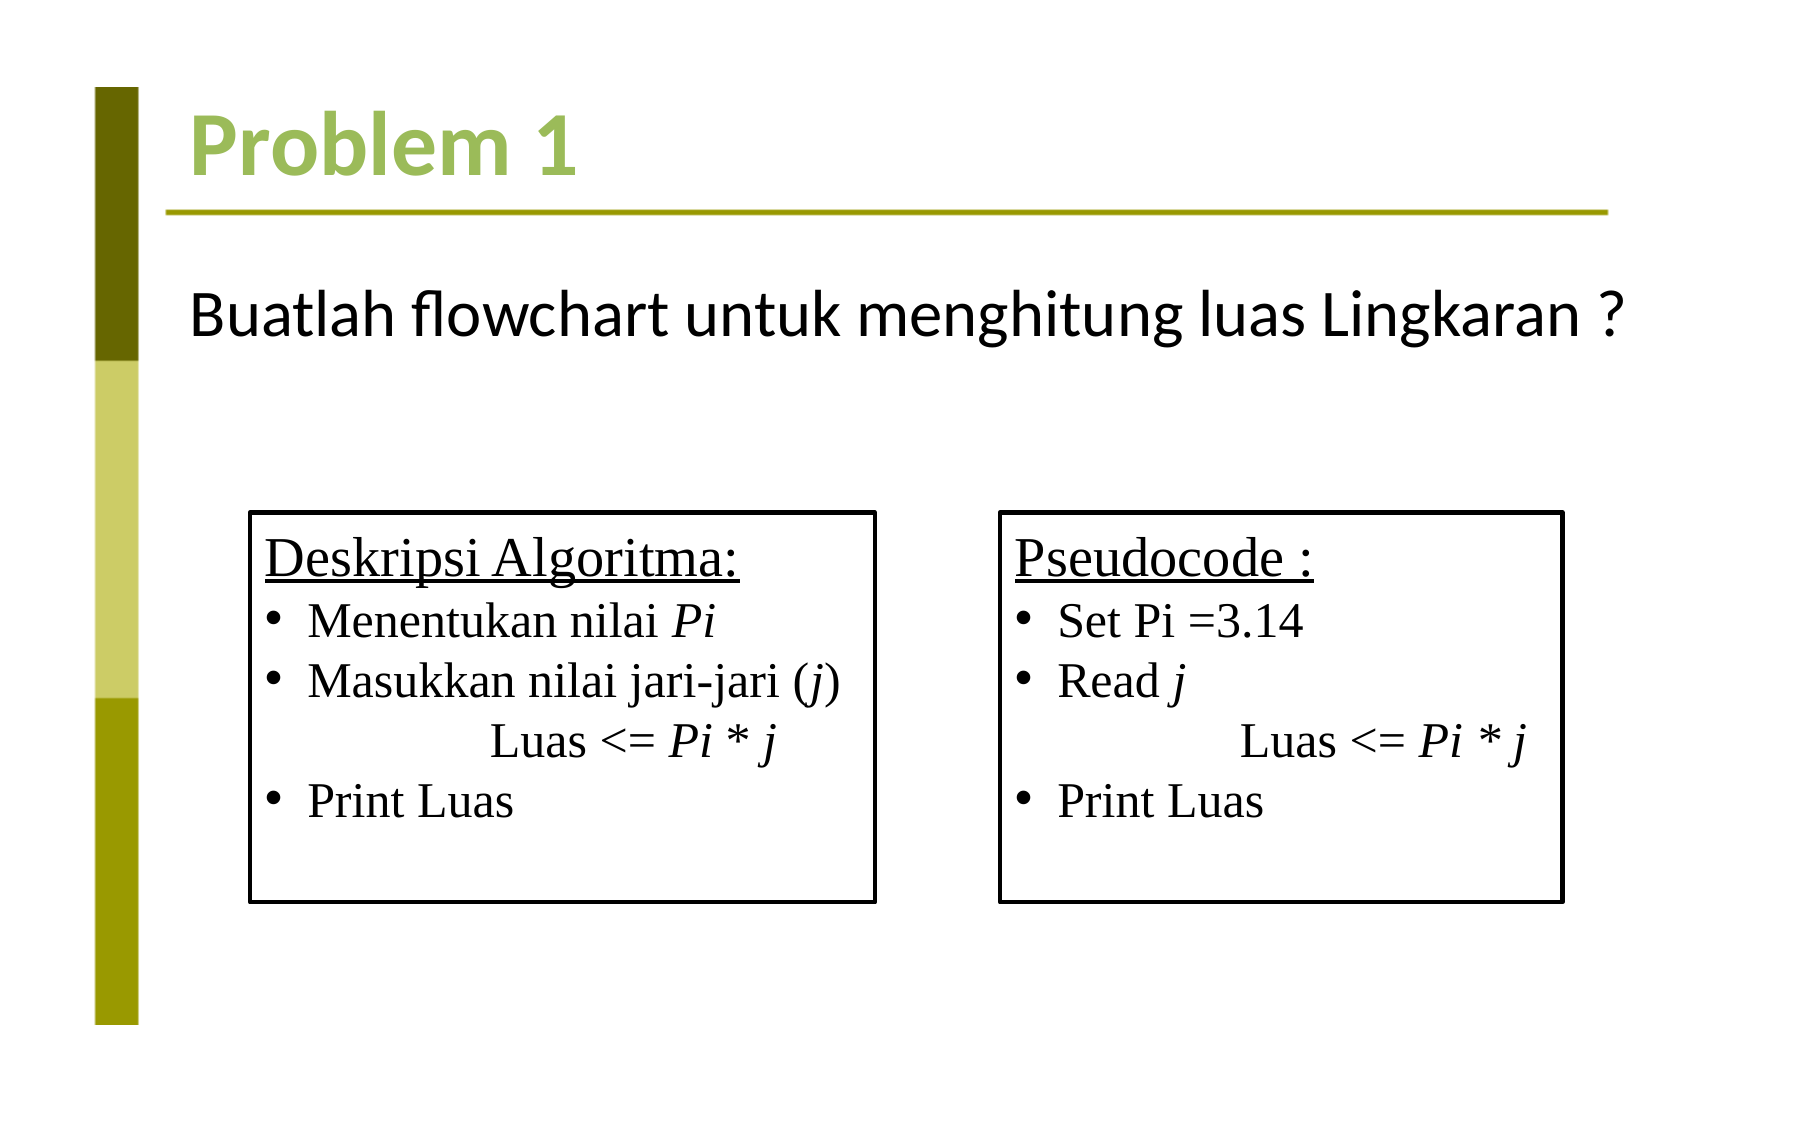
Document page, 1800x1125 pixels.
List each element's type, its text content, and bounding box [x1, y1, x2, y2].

picture [87, 87, 151, 1026]
picture [162, 199, 1613, 226]
title Problem 1 [174, 45, 1710, 233]
text_box Deskripsi Algoritma: Menentukan nilai Pi Masukkan nilai jari-jari (j) Luas <= Pi * j Print Luas [248, 510, 877, 904]
list Buatlah flowchart untuk menghitung luas Lingkaran ? [174, 262, 1710, 1005]
text_box Pseudocode : Set Pi =3.14 Read j Luas <= Pi * j Print Luas [998, 510, 1565, 904]
